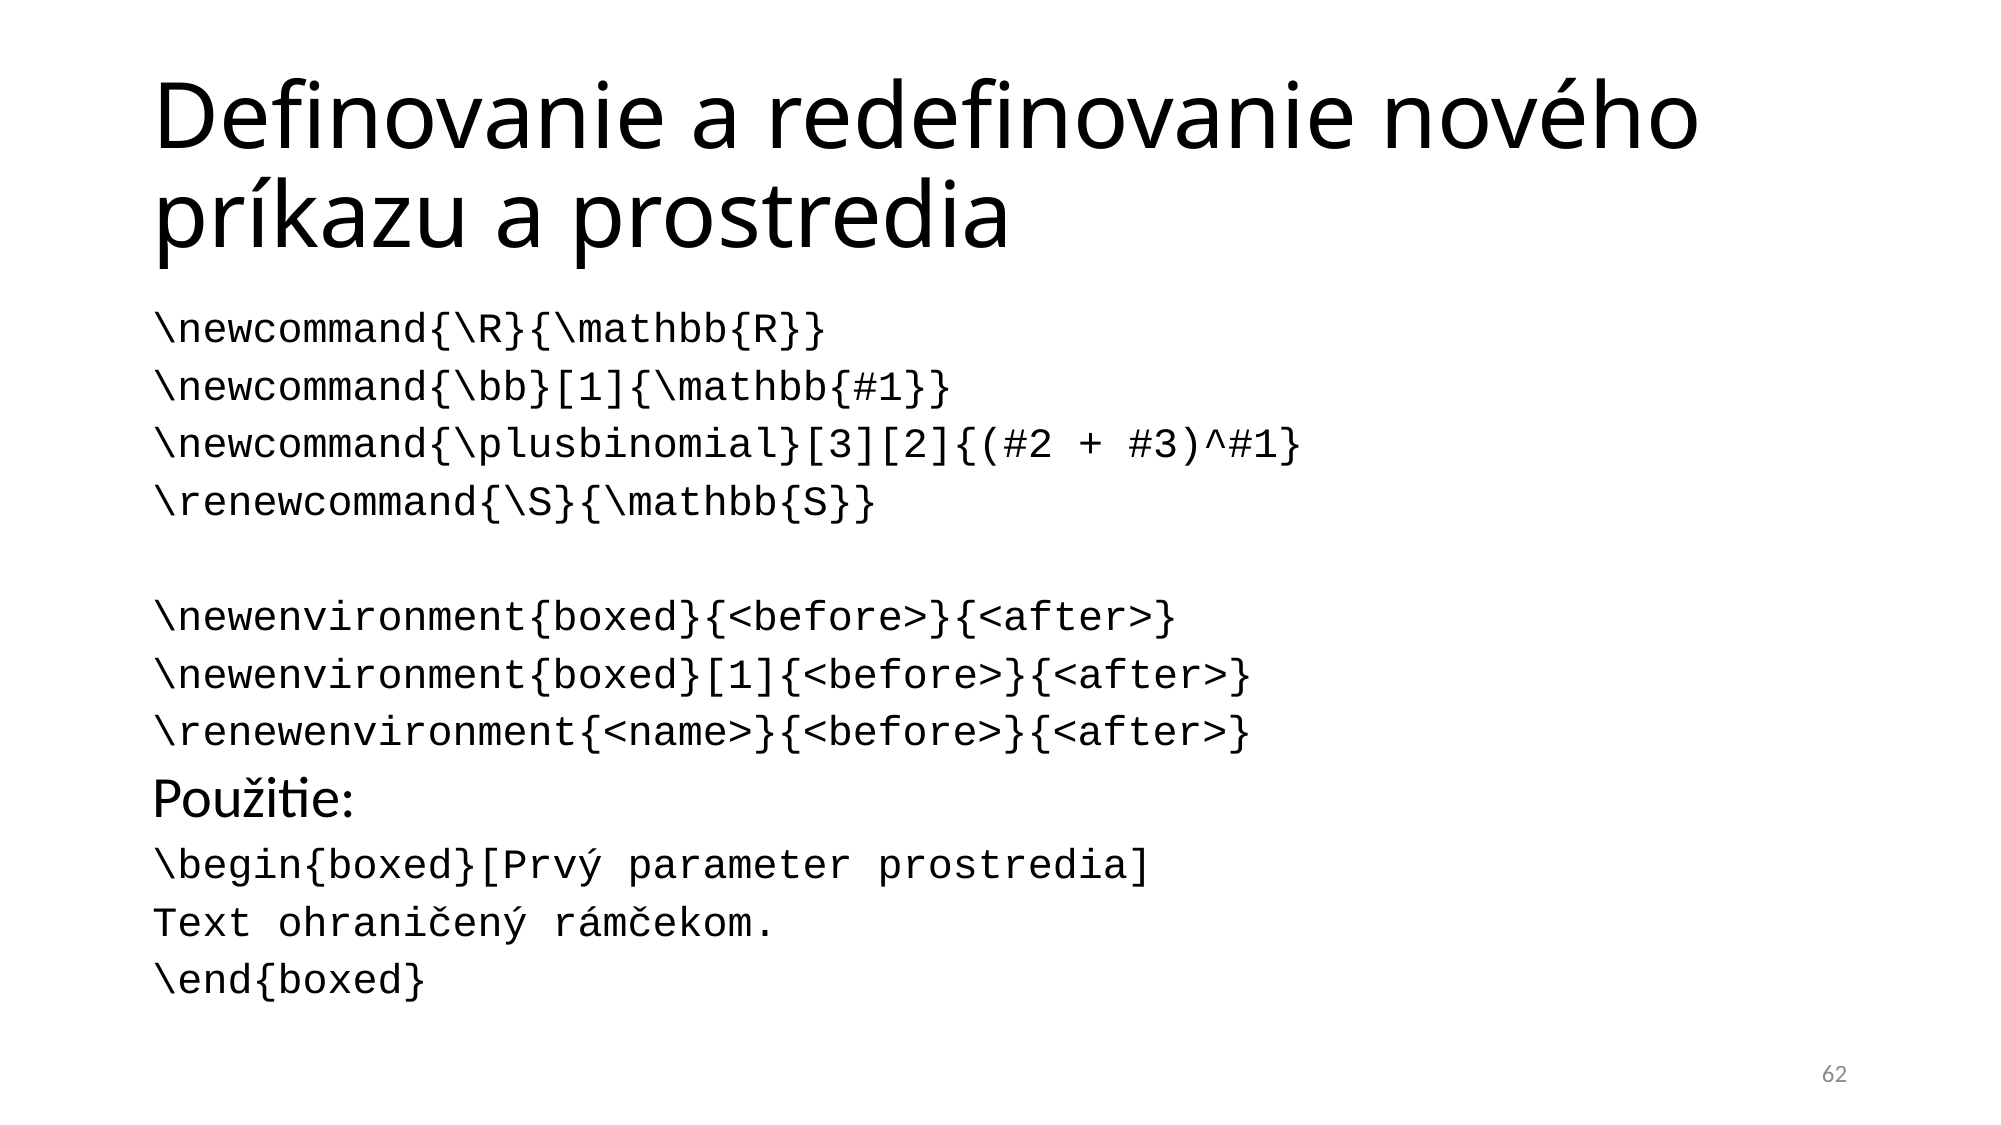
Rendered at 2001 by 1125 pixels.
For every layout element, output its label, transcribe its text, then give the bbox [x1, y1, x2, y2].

slide_number 62 [1412, 1042, 1863, 1103]
title Definovanie a redefinovanie nového príkazu a prostredia [137, 59, 1863, 278]
list \newcommand{\R}{\mathbb{R}} \newcommand{\bb}[1]{\mathbb{#1}} \newcommand{\plusbinomial}[3][2]{(#2 + #3)^#1} \renewcommand{\S}{\mathbb{S}} \newenvironment{boxed}{<before>}{<after>} \newenvironment{boxed}[1]{<before>}{<after>} \renewenvironment{<name>}{<before>}{<after>} Použitie: \begin{boxed}[Prvý parameter prostredia] Text ohraničený rámčekom. \end{boxed} [137, 299, 1863, 1014]
